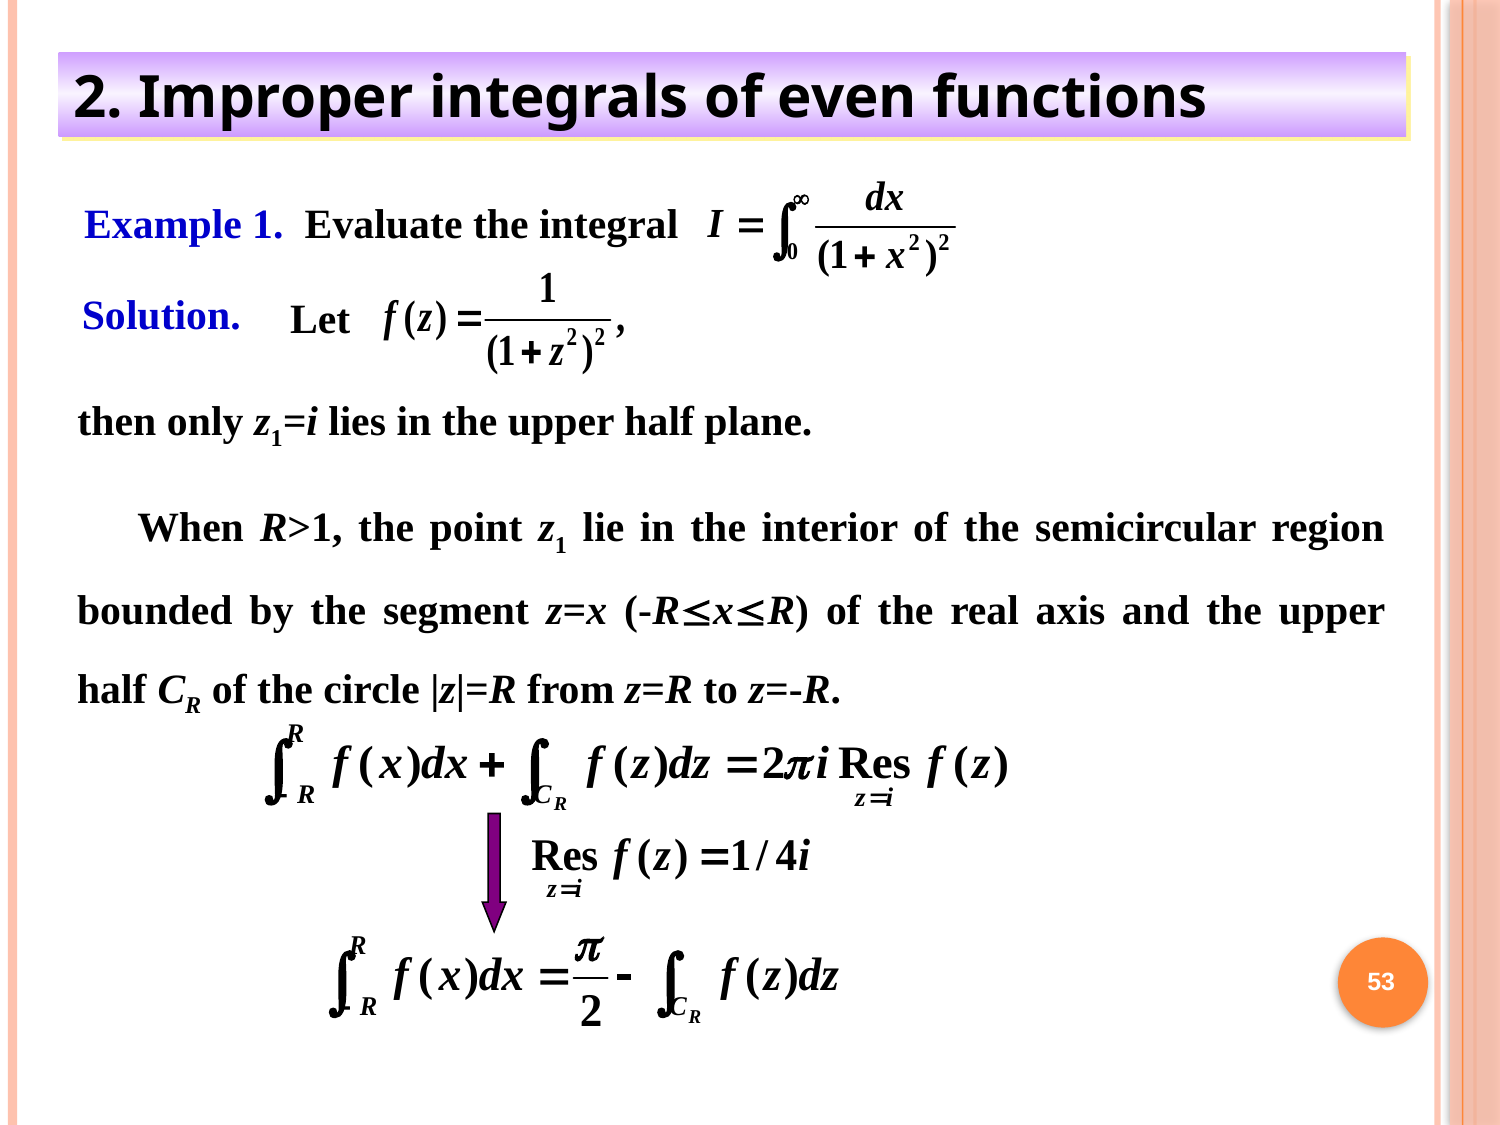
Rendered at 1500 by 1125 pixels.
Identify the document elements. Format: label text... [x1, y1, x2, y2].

text_box then only z1=i lies in the upper half plane. [62, 386, 1138, 459]
text_box Solution. [67, 280, 257, 346]
text_box 2. Improper integrals of even functions [58, 52, 1407, 137]
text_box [274, 257, 634, 384]
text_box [249, 711, 1017, 822]
text_box [482, 830, 506, 909]
slide_number 53 [1331, 937, 1432, 1023]
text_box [82, 168, 963, 286]
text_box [314, 911, 851, 1039]
text_box When R>1, the point z1 lie in the interior of the semicircular region bounded by the segment z=x (-RxR) of the real axis and the upper half CR of the circle |z|=R from z=R to z=-R. [62, 462, 1400, 726]
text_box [524, 824, 821, 909]
